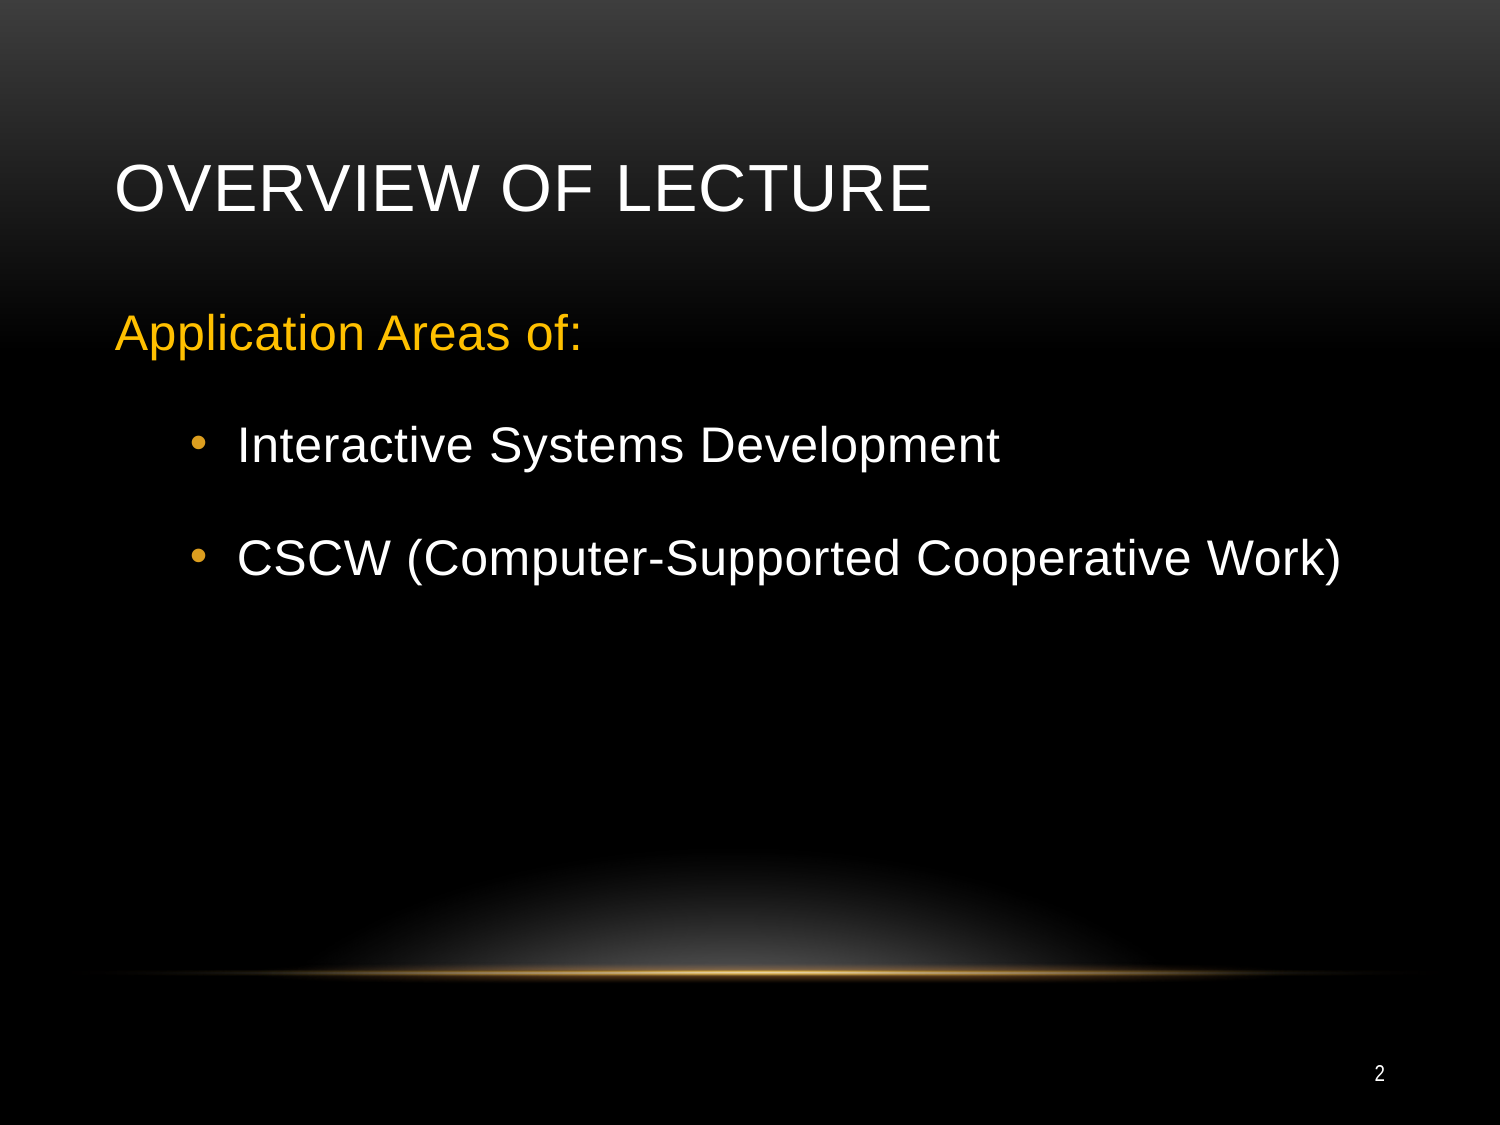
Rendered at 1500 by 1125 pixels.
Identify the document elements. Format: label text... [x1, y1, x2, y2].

list Application Areas of: Interactive Systems Development CSCW (Computer-Supported Cooperative Work) [99, 262, 1400, 938]
title Overview of Lecture [99, 45, 1400, 233]
picture [0, 0, 1500, 1125]
slide_number 2 [1237, 1042, 1400, 1103]
